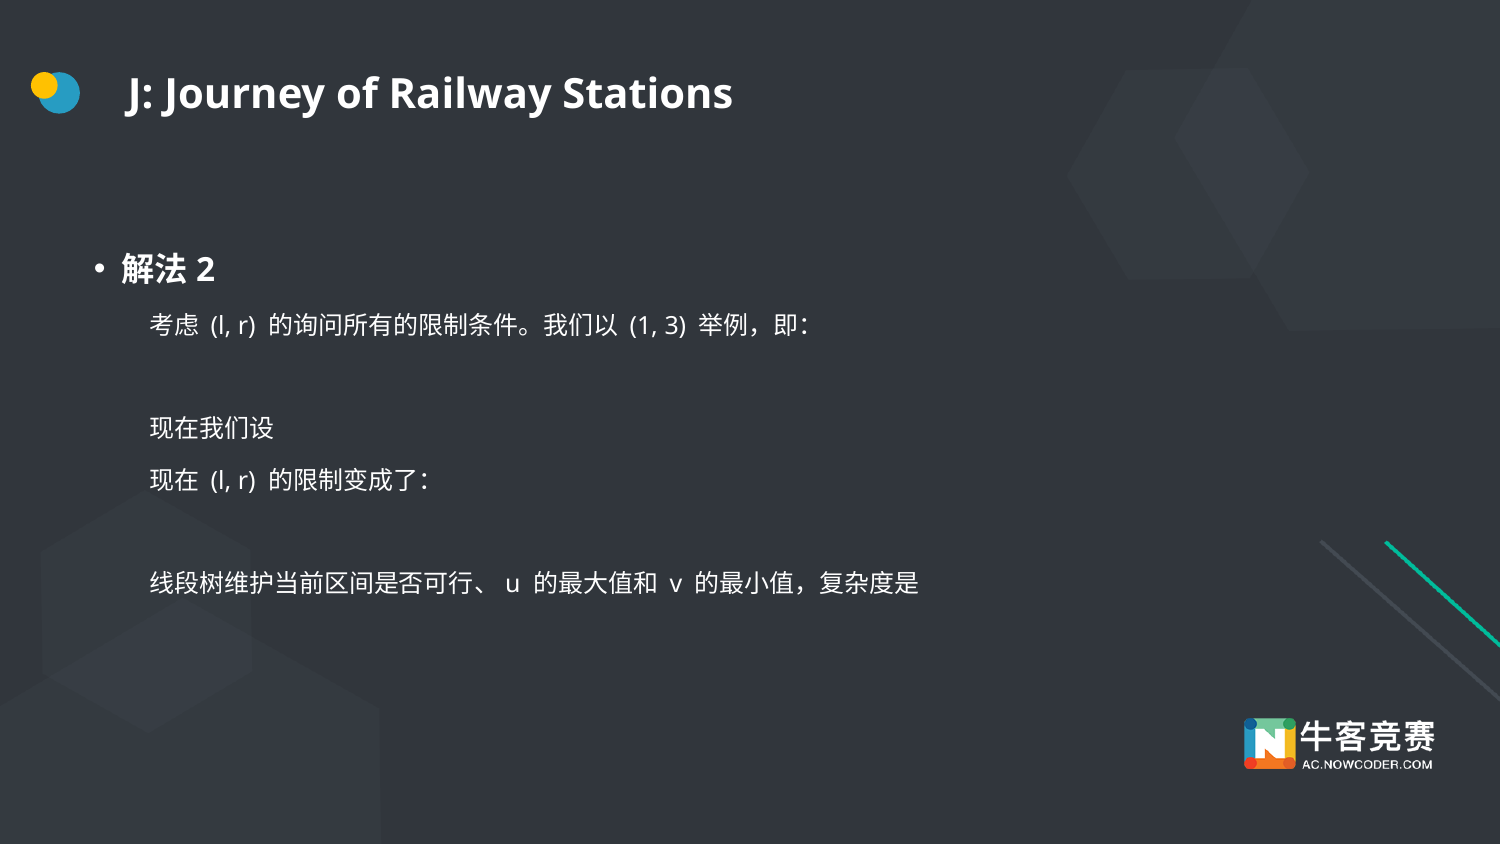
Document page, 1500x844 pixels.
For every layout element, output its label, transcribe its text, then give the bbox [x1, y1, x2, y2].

picture [0, 0, 1500, 844]
title J: Journey of Railway Stations [112, 31, 1429, 160]
